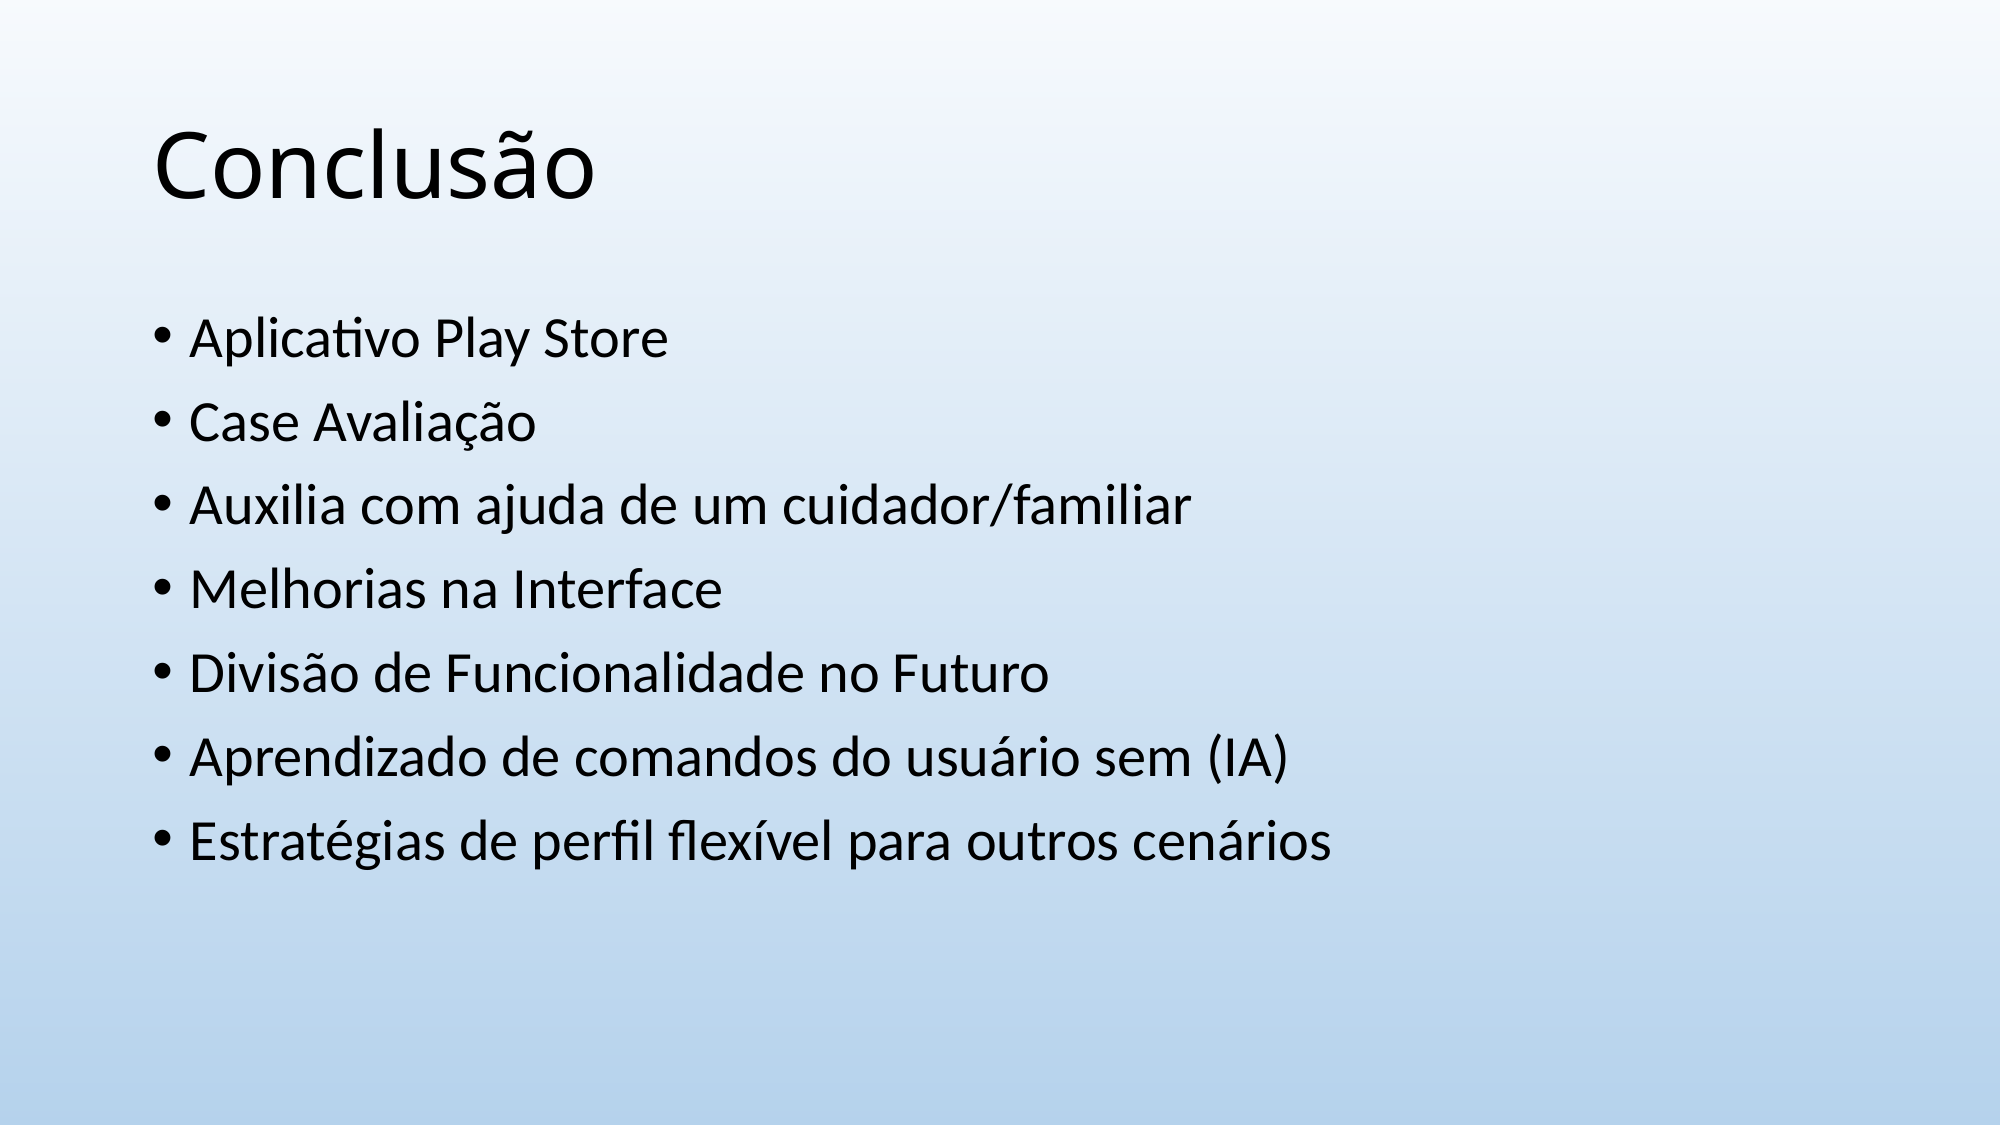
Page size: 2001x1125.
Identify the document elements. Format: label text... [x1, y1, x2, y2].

title Conclusão [137, 59, 1863, 278]
list Aplicativo Play Store Case Avaliação Auxilia com ajuda de um cuidador/familiar Melhorias na Interface Divisão de Funcionalidade no Futuro Aprendizado de comandos do usuário sem (IA) Estratégias de perfil flexível para outros cenários [137, 299, 1863, 1014]
